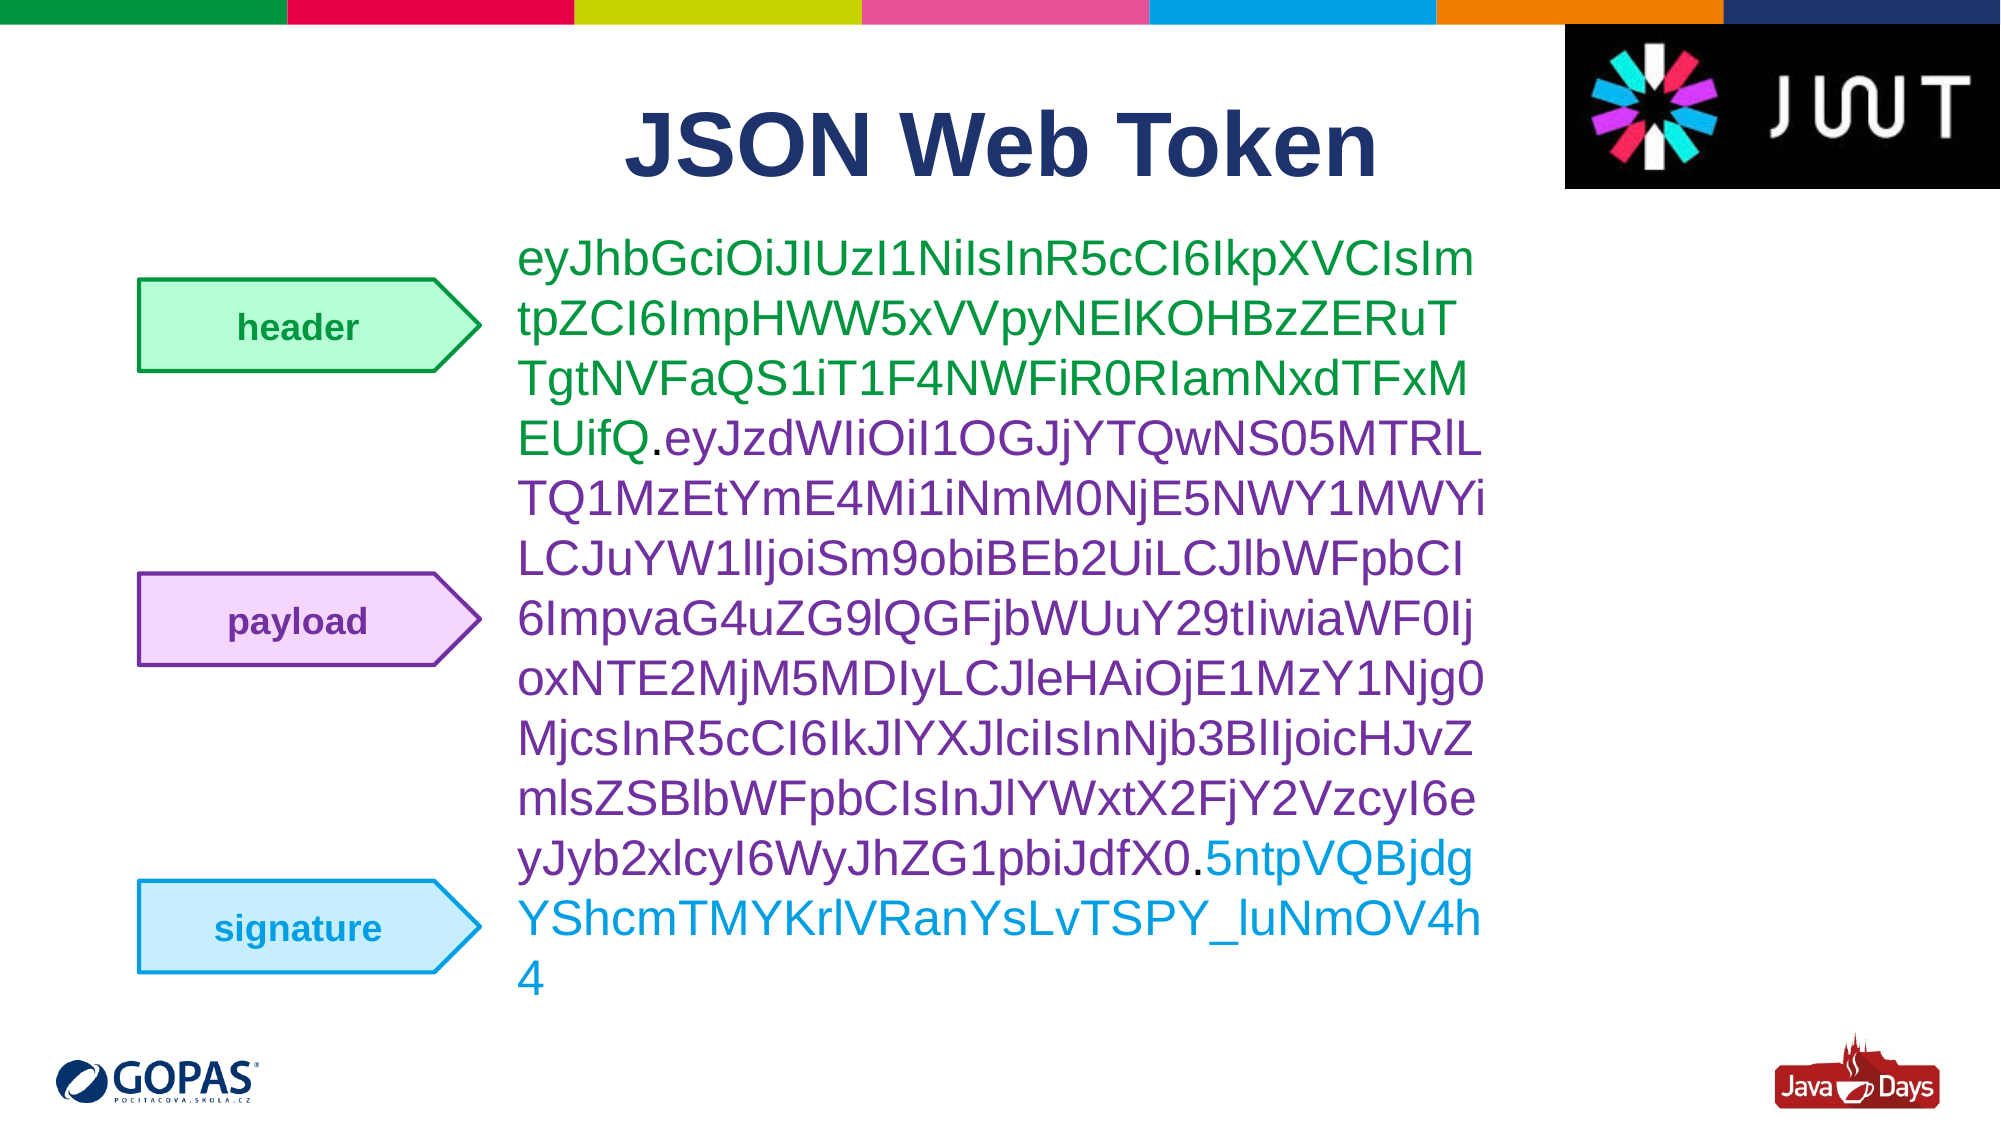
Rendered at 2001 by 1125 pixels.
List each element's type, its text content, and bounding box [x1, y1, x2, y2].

picture [56, 1060, 259, 1103]
text_box eyJhbGciOiJIUzI1NiIsInR5cCI6IkpXVCIsImtpZCI6ImpHWW5xVVpyNElKOHBzZERuTTgtNVFaQS1iT1F4NWFiR0RIamNxdTFxMEUifQ.eyJzdWIiOiI1OGJjYTQwNS05MTRlLTQ1MzEtYmE4Mi1iNmM0NjE5NWY1MWYiLCJuYW1lIjoiSm9obiBEb2UiLCJlbWFpbCI6ImpvaG4uZG9lQGFjbWUuY29tIiwiaWF0IjoxNTE2MjM5MDIyLCJleHAiOjE1MzY1Njg0MjcsInR5cCI6IkJlYXJlciIsInNjb3BlIjoicHJvZmlsZSBlbWFpbCIsInJlYWxtX2FjY2VzcyI6eyJyb2xlcyI6WyJhZG1pbiJdfX0.5ntpVQBjdgYShcmTMYKrlVRanYsLvTSPY_luNmOV4h4 [502, 217, 1503, 1013]
text_box header [136, 277, 483, 374]
text_box signature [136, 878, 483, 975]
text_box payload [136, 571, 483, 668]
text_box JSON Web Token [78, 71, 1927, 208]
picture [1565, 23, 2000, 189]
picture [1772, 1027, 1942, 1113]
